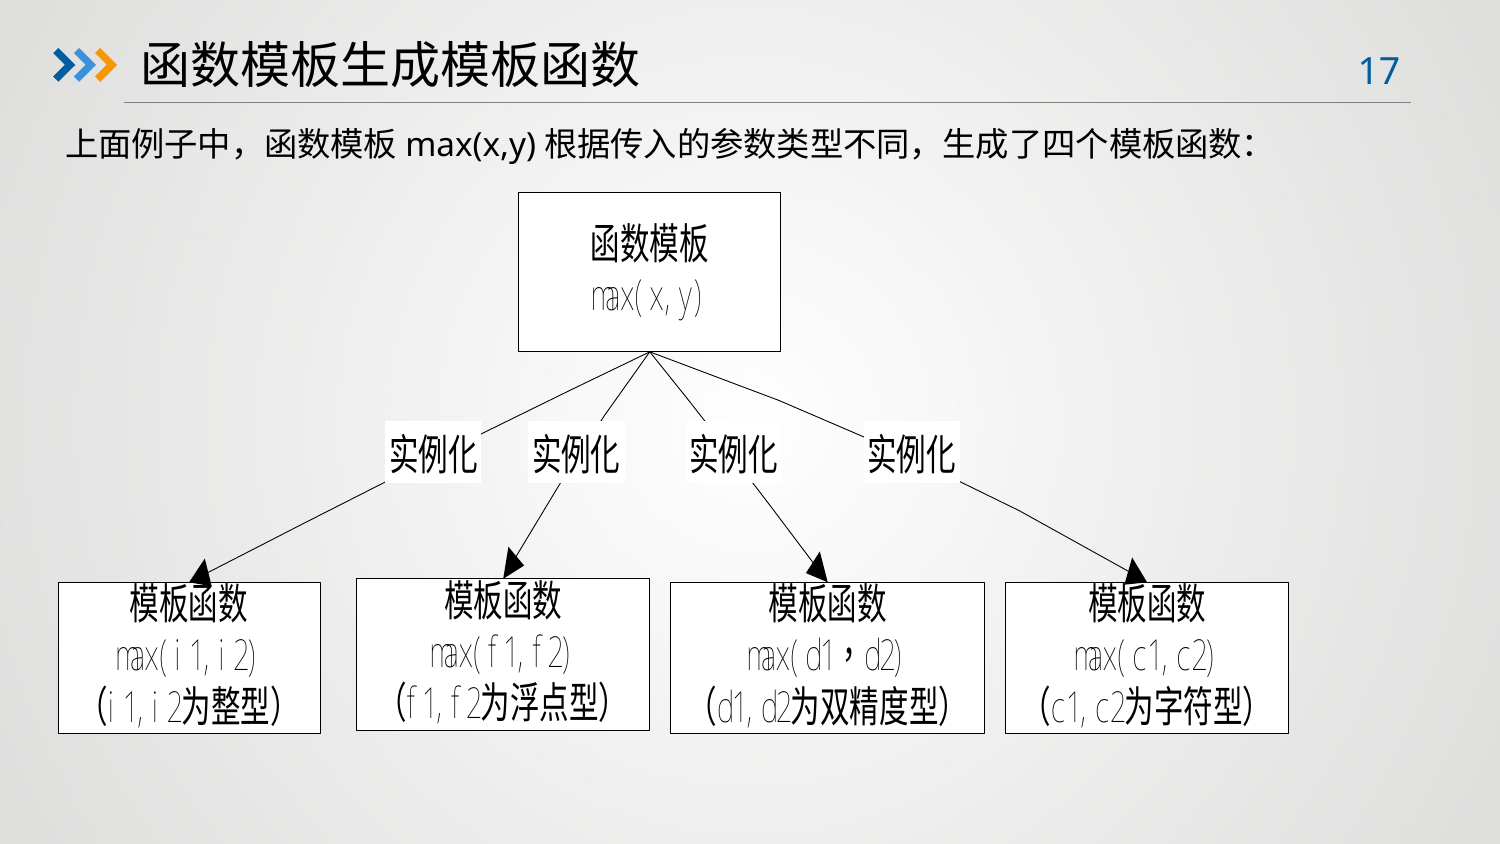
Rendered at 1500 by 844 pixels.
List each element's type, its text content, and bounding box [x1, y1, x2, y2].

text_box 函数模板生成模板函数 [140, 32, 1244, 96]
picture [0, 0, 1500, 844]
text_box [52, 185, 1294, 742]
text_box 上面例子中，函数模板max(x,y)根据传入的参数类型不同，生成了四个模板函数： [64, 123, 1306, 163]
